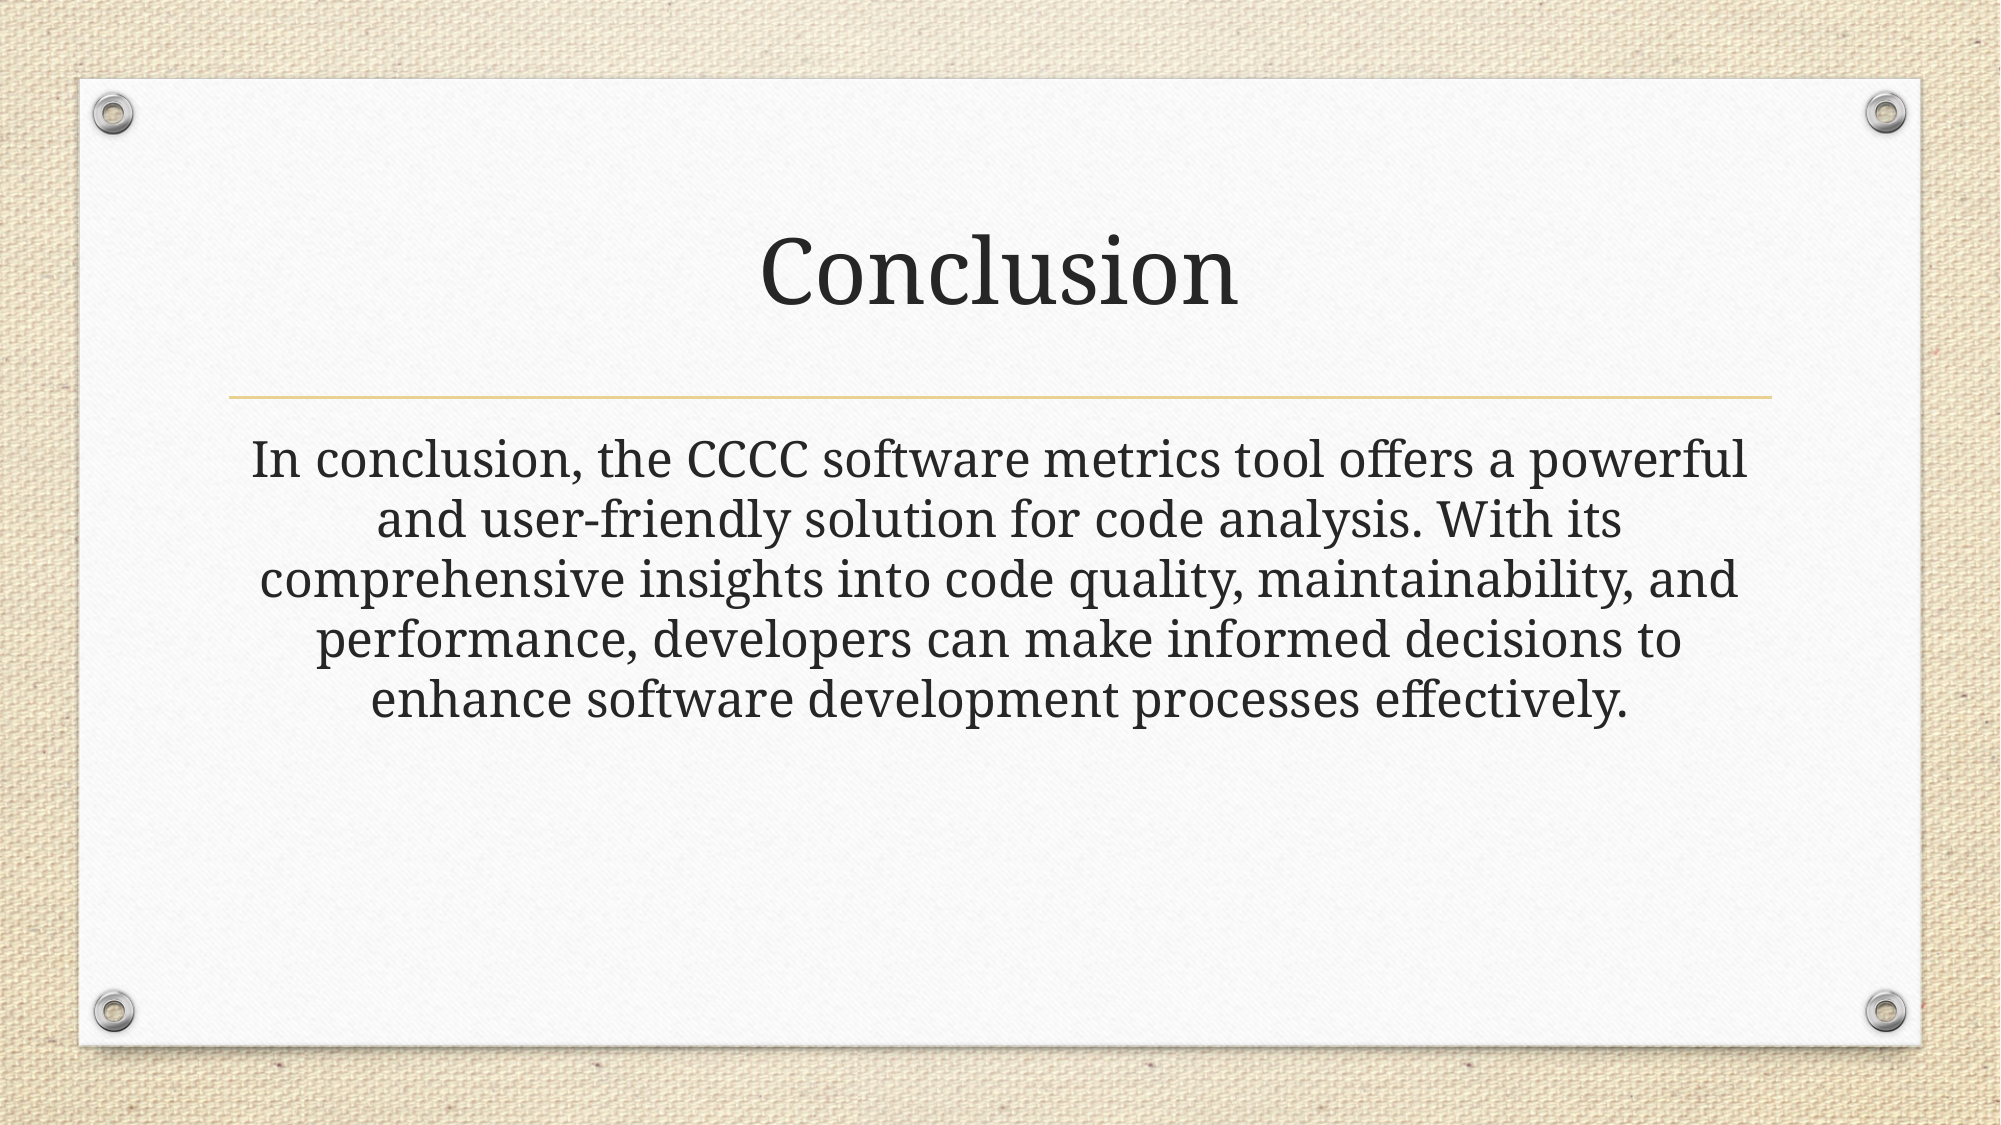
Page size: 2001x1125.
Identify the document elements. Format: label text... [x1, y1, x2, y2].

picture [0, 0, 2001, 1125]
list In conclusion, the CCCC software metrics tool offers a powerful and user-friendly solution for code analysis. With its comprehensive insights into code quality, maintainability, and performance, developers can make informed decisions to enhance software development processes effectively. [212, 419, 1788, 964]
title Conclusion [212, 161, 1788, 375]
